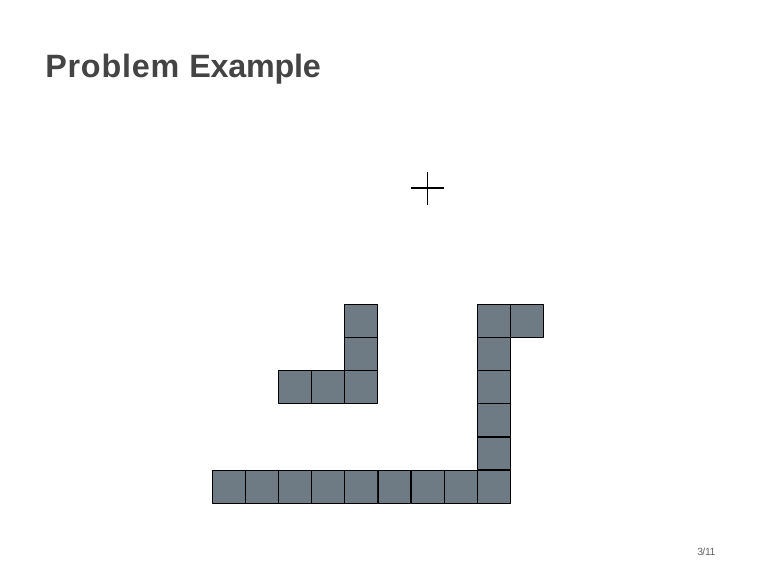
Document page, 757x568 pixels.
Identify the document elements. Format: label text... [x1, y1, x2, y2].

text_box 3/11 [695, 544, 720, 558]
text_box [212, 304, 544, 504]
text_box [278, 304, 378, 404]
text_box Problem Example [43, 43, 331, 85]
